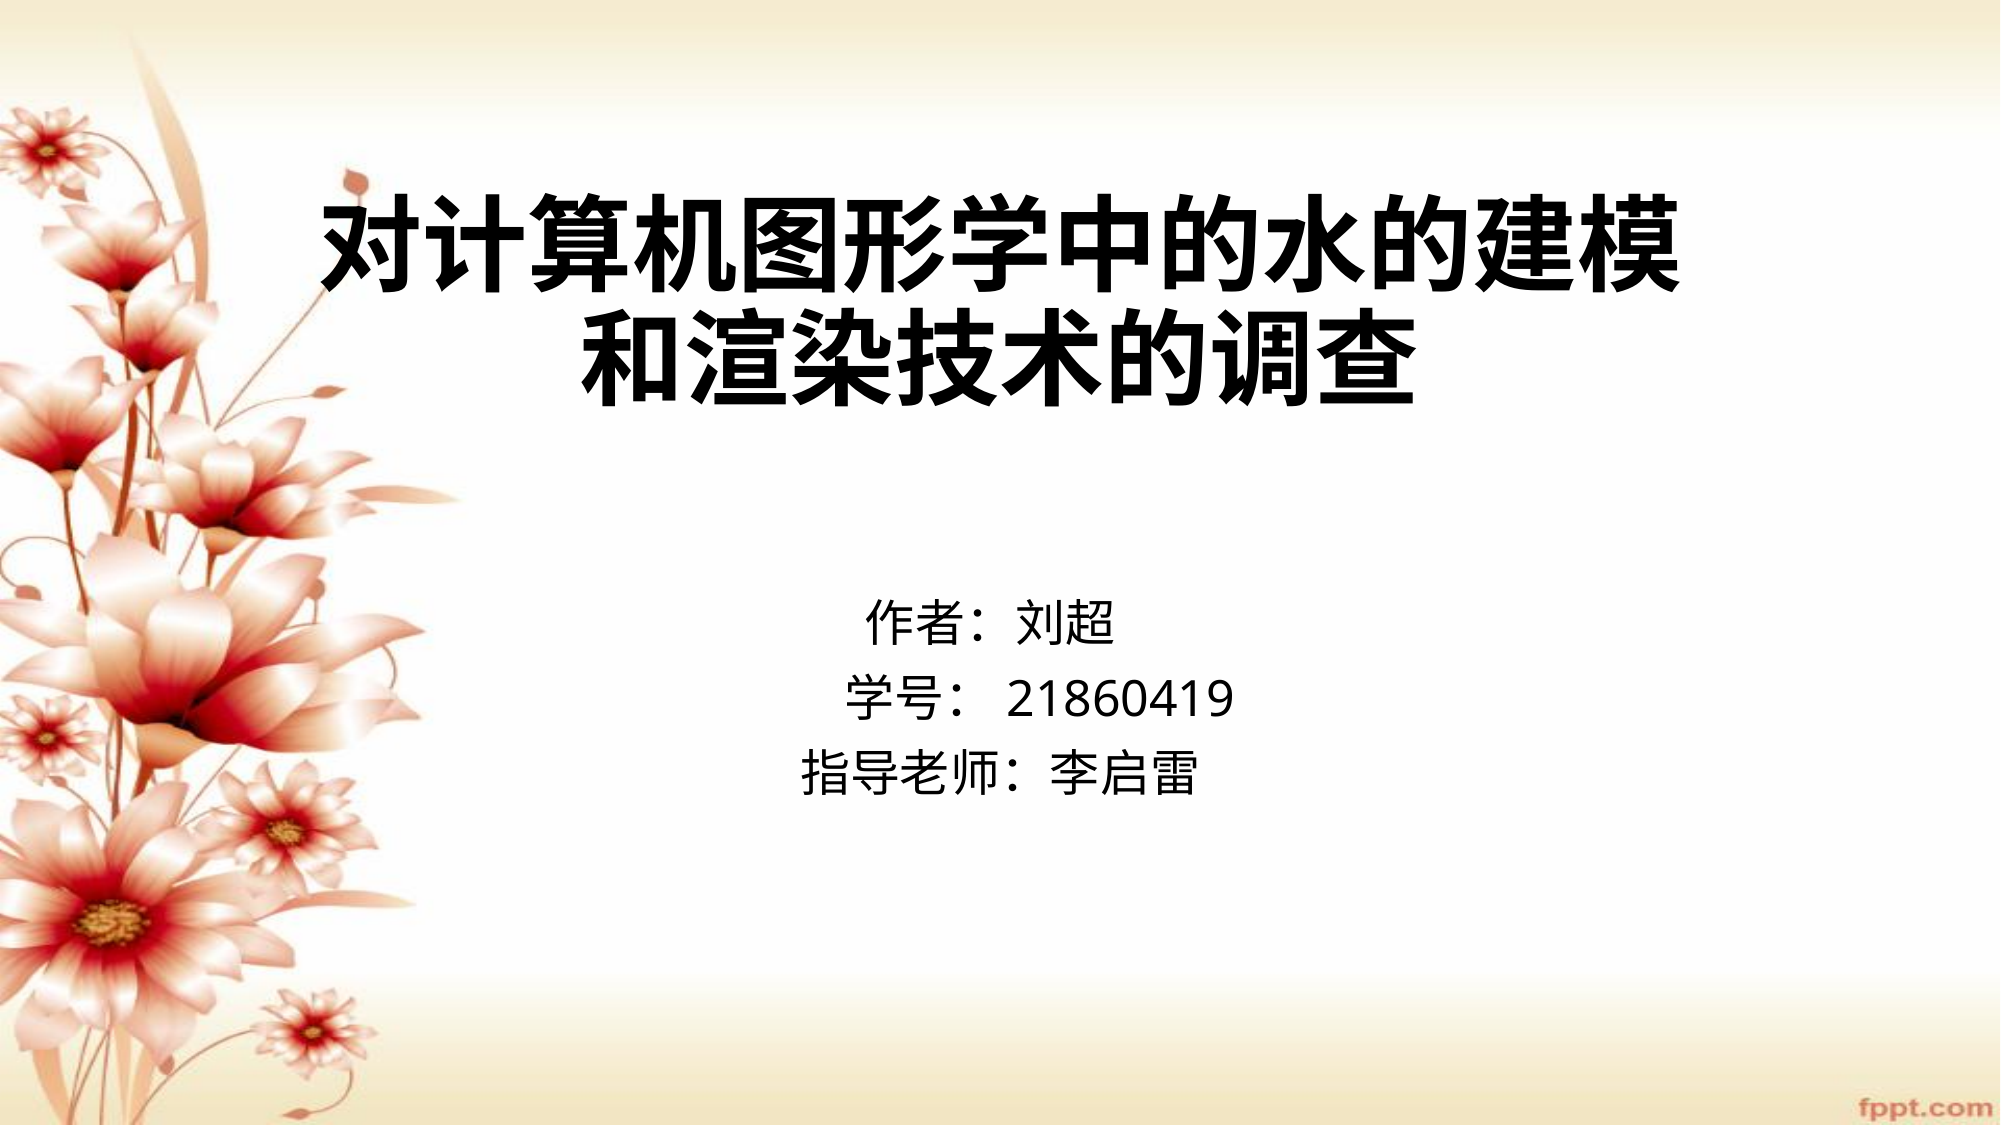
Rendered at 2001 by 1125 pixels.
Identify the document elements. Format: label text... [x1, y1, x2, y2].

subtitle 作者：刘超 学号：21860419 指导老师：李启雷 [249, 590, 1750, 863]
title 对计算机图形学中的水的建模和渲染技术的调查 [249, 184, 1750, 428]
picture [0, 0, 2001, 1125]
